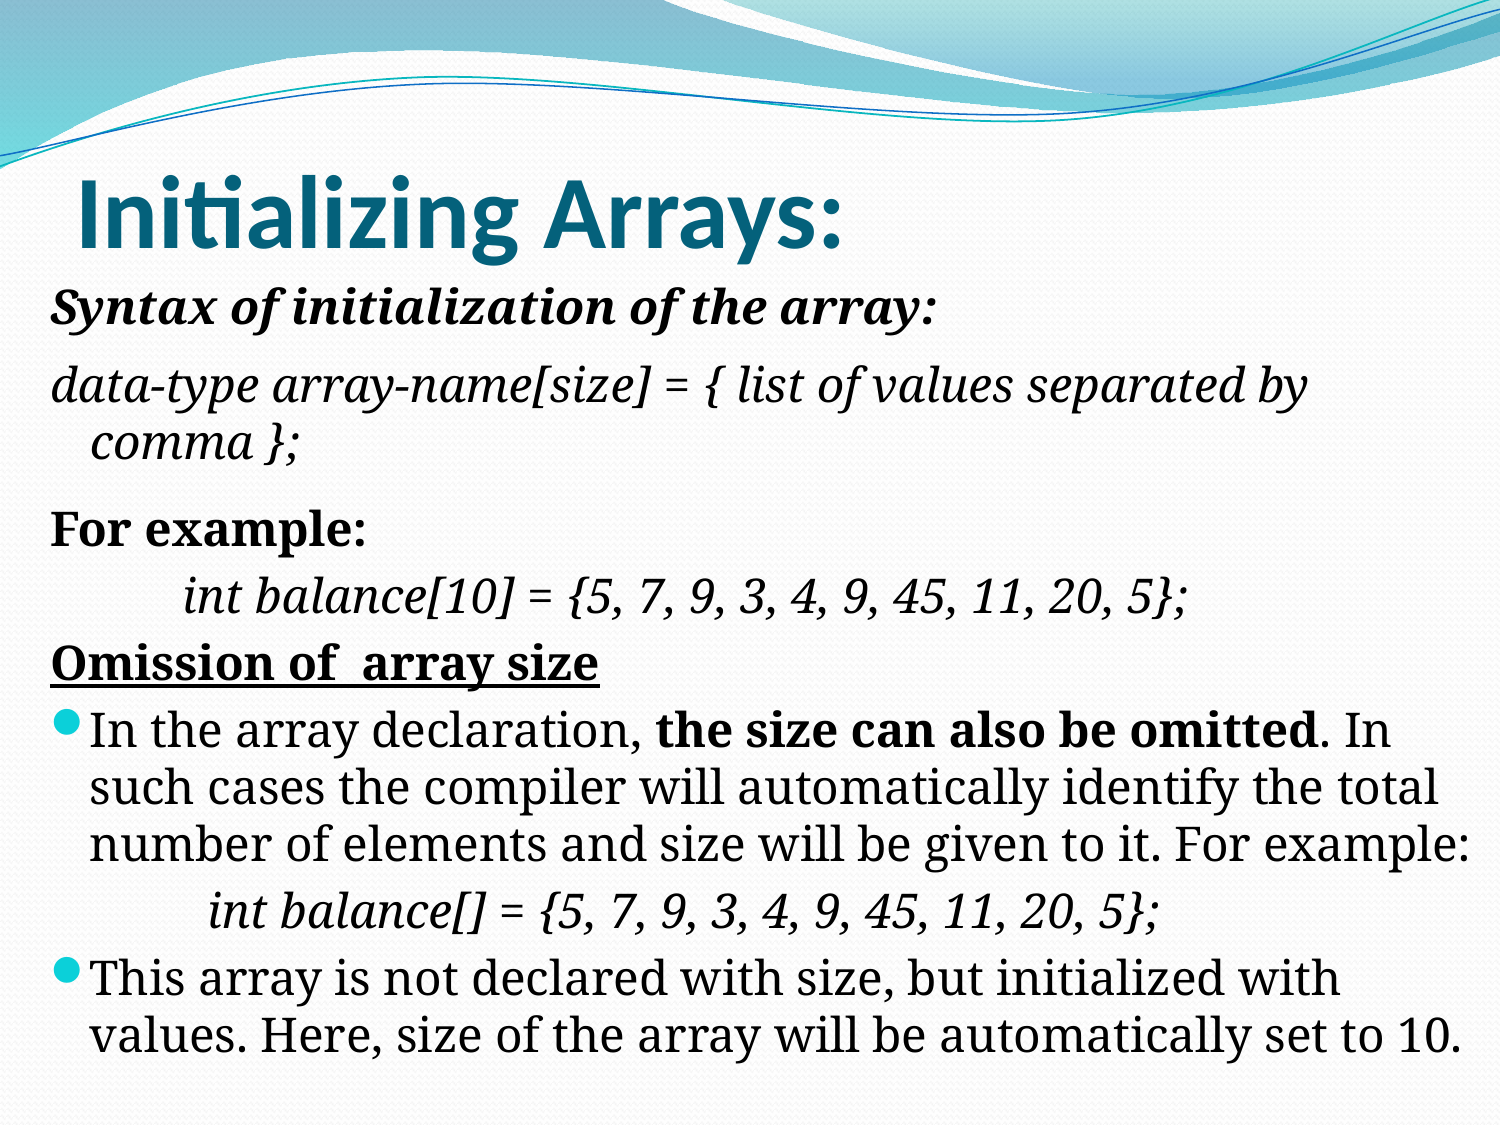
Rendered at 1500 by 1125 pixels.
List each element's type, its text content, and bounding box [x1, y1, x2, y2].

title Initializing Arrays: [75, 82, 1425, 269]
list Syntax of initialization of the array: data-type array-name[size] = { list of values separated by comma }; For example: int balance[10] = {5, 7, 9, 3, 4, 9, 45, 11, 20, 5}; Omission of array size In the array declaration, the size can also be omitted. In such cases the compiler will automatically identify the total number of elements and size will be given to it. For example: int balance[] = {5, 7, 9, 3, 4, 9, 45, 11, 20, 5}; This array is not declared with size, but initialized with values. Here, size of the array will be automatically set to 10. [35, 269, 1500, 1125]
